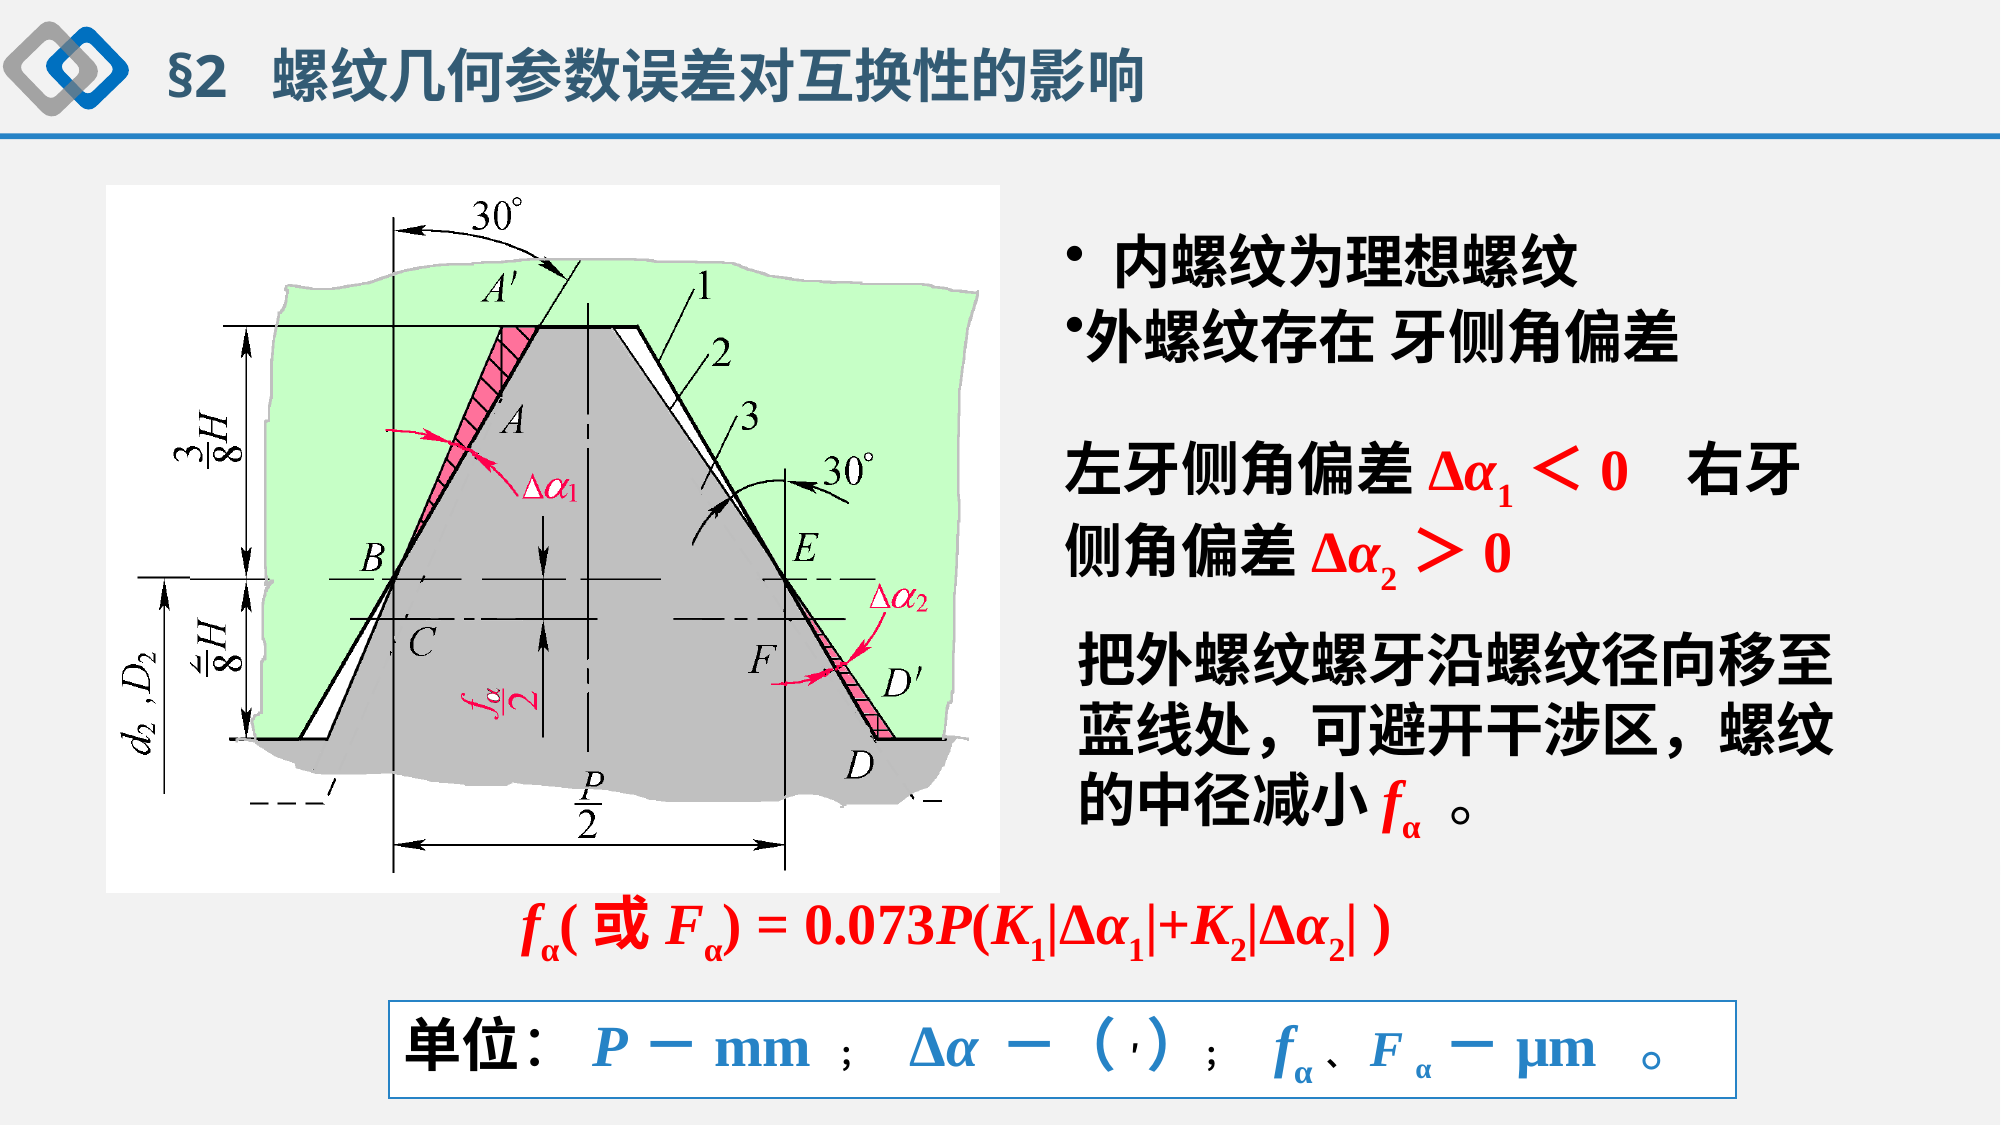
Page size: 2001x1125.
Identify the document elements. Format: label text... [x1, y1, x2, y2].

text_box fα(或Fα) = 0.073P(K1|Δα1|+K2|Δα2| ) [506, 878, 1532, 976]
text_box 内螺纹为理想螺纹 外螺纹存在 牙侧角偏差 [1049, 218, 1854, 374]
picture [106, 185, 1001, 894]
text_box 把外螺纹螺牙沿螺纹径向移至蓝线处，可避开干涉区，螺纹的中径减小fα 。 [1062, 615, 1869, 854]
text_box 单位：P－mm ； Δα －（ ′ ）； fα、 F α－μm 。 [389, 1000, 1736, 1099]
text_box 左牙侧角偏差Δα1＜0 右牙侧角偏差Δα2＞0 [1050, 424, 1869, 605]
text_box §2 螺纹几何参数误差对互换性的影响 [151, 32, 1291, 117]
